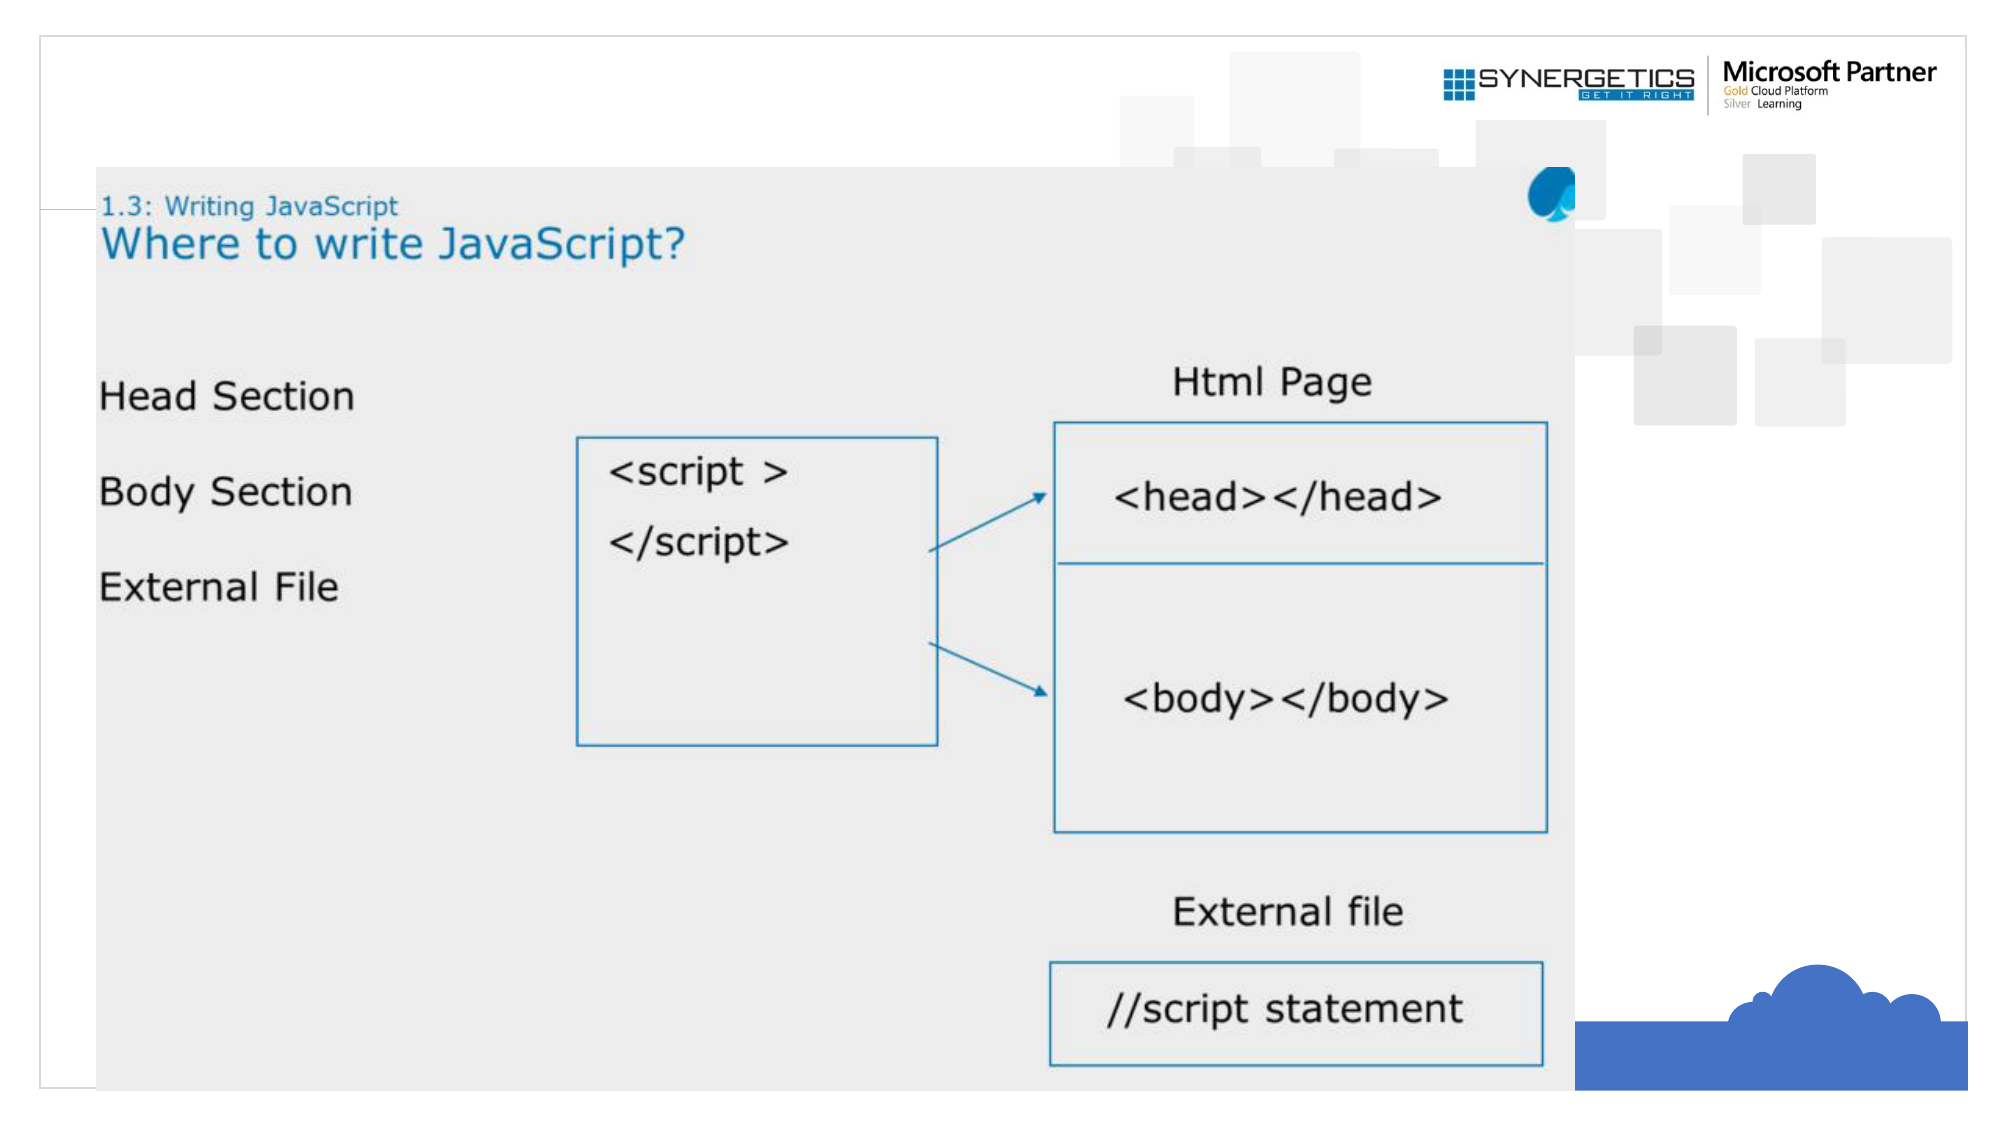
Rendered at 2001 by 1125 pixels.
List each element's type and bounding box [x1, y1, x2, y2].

picture [1431, 48, 1955, 120]
picture [96, 167, 1575, 1091]
picture [1558, 167, 1575, 176]
